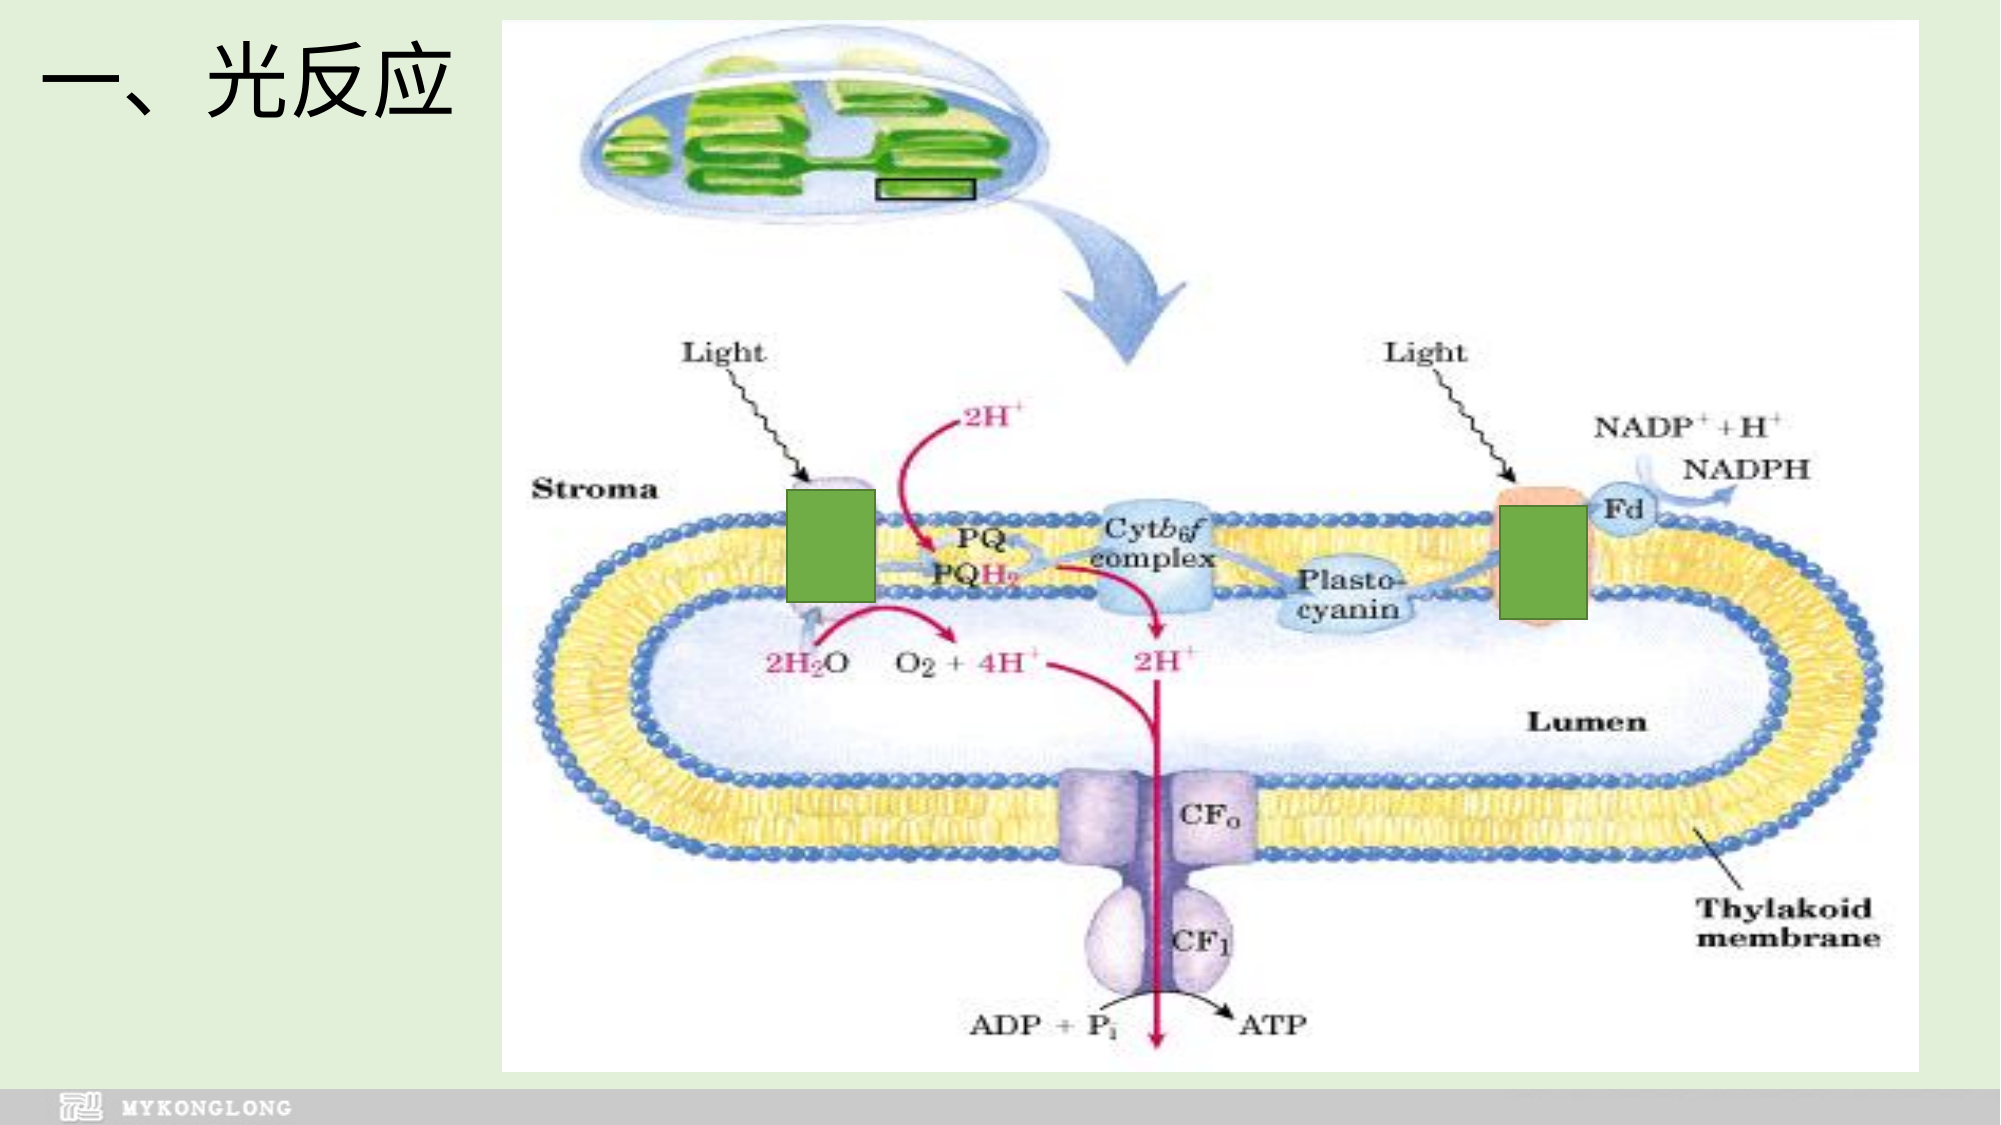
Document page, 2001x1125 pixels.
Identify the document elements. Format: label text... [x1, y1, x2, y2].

text_box 一、光反应 [24, 20, 502, 136]
picture [502, 20, 1919, 1072]
